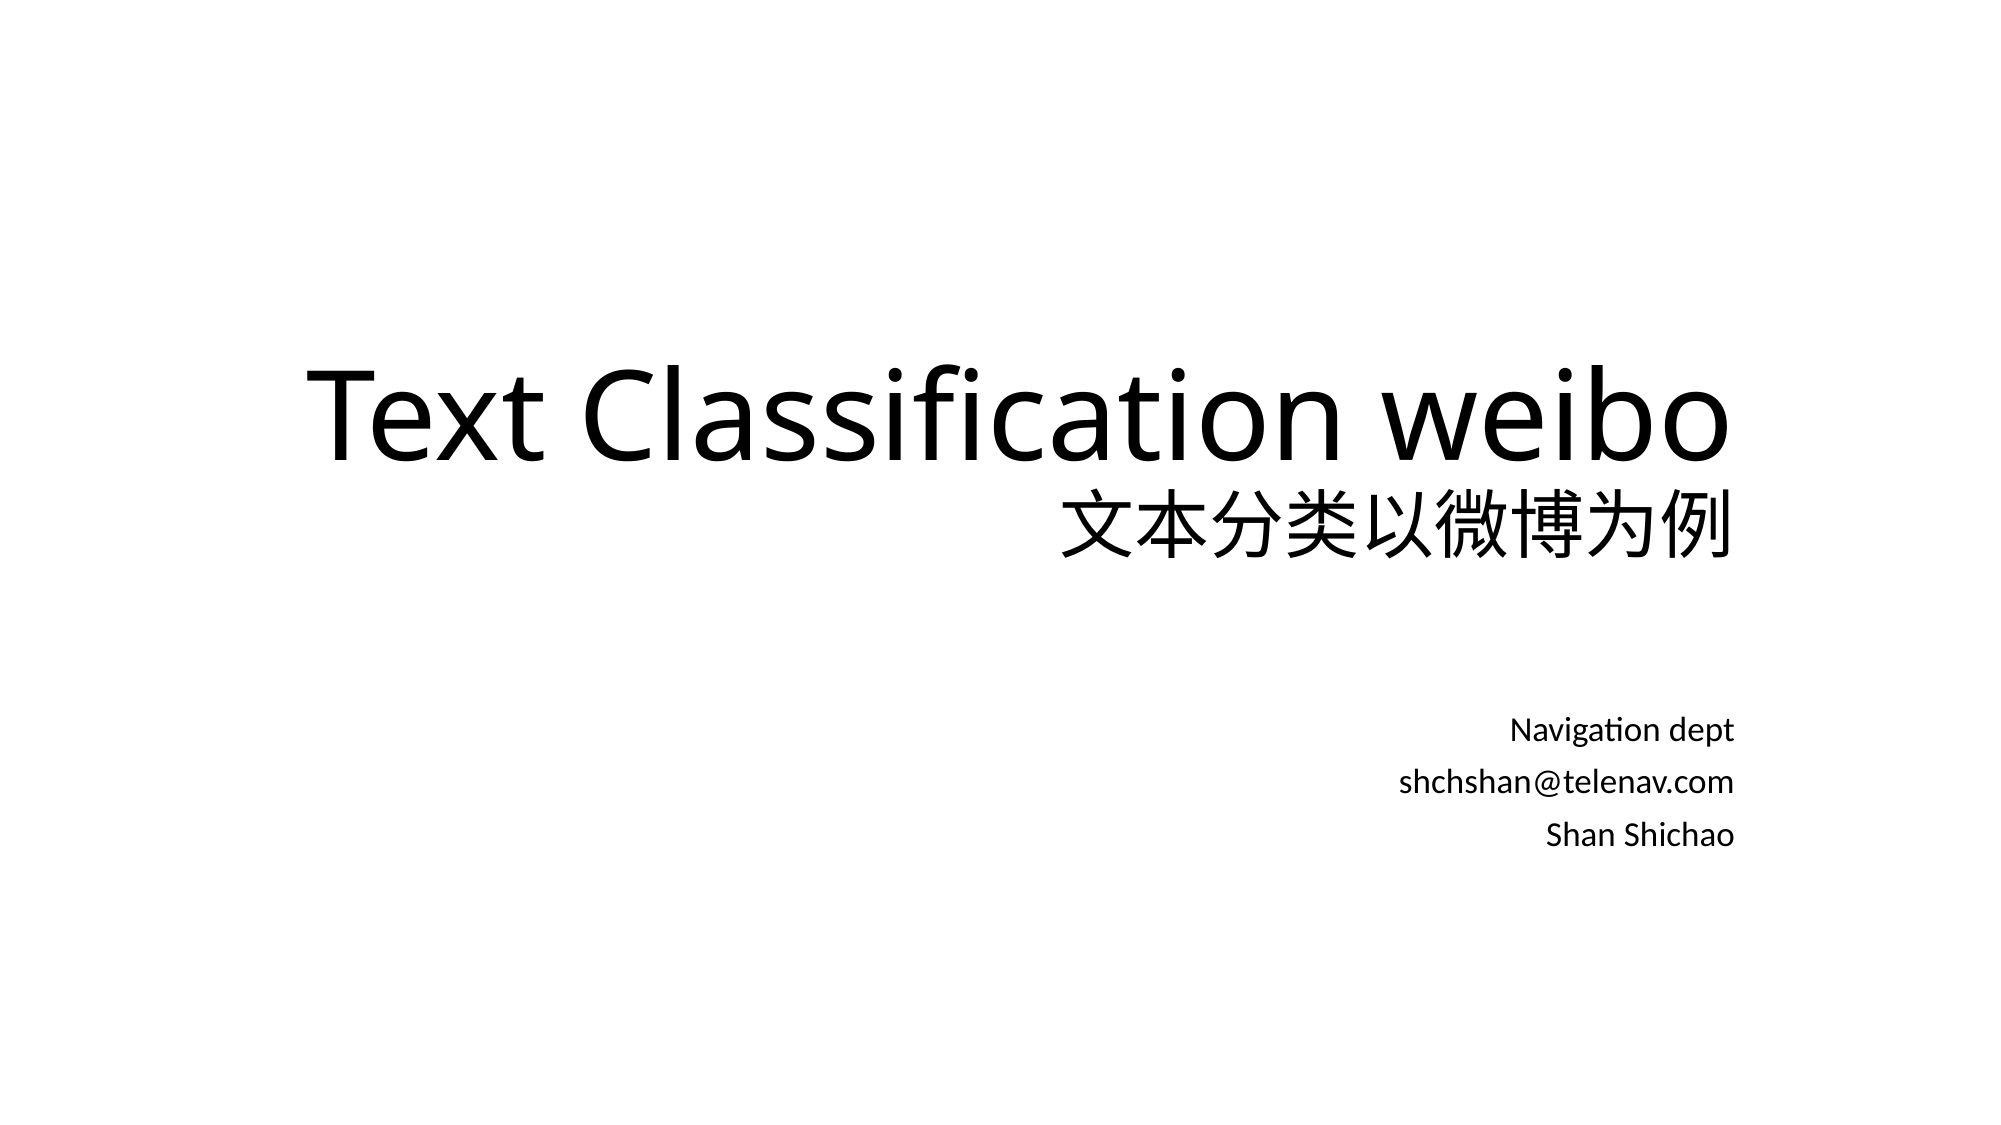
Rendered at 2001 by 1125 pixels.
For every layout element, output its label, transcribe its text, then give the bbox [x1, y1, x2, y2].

subtitle Navigation dept shchshan@telenav.com Shan Shichao [249, 703, 1750, 863]
title Text Classification weibo 文本分类以微博为例 [249, 184, 1750, 576]
